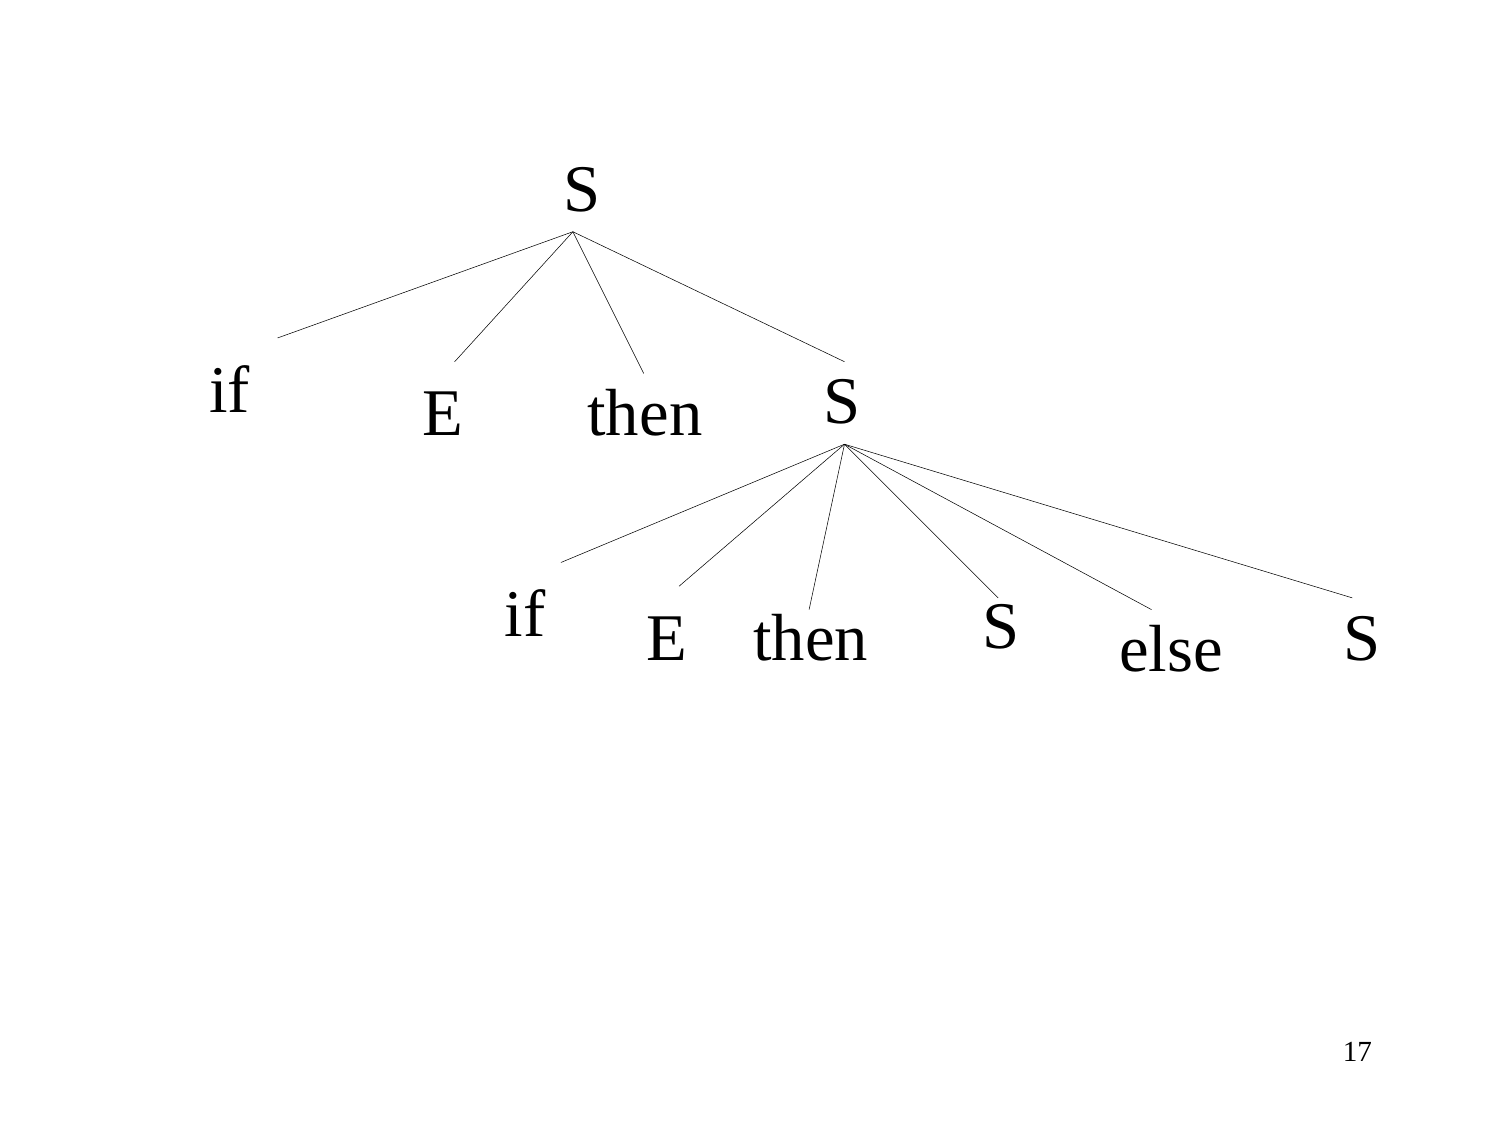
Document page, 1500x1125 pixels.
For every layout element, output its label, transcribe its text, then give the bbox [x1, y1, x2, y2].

slide_number 17 [1074, 1025, 1388, 1100]
text_box E [407, 361, 514, 457]
text_box S [1328, 586, 1500, 681]
text_box E [631, 586, 738, 681]
text_box S [549, 137, 739, 232]
text_box then [572, 361, 786, 457]
text_box else [1104, 597, 1282, 693]
text_box if [194, 337, 325, 433]
text_box then [738, 586, 928, 681]
text_box if [490, 562, 609, 658]
text_box S [809, 349, 963, 445]
text_box S [950, 574, 1081, 669]
